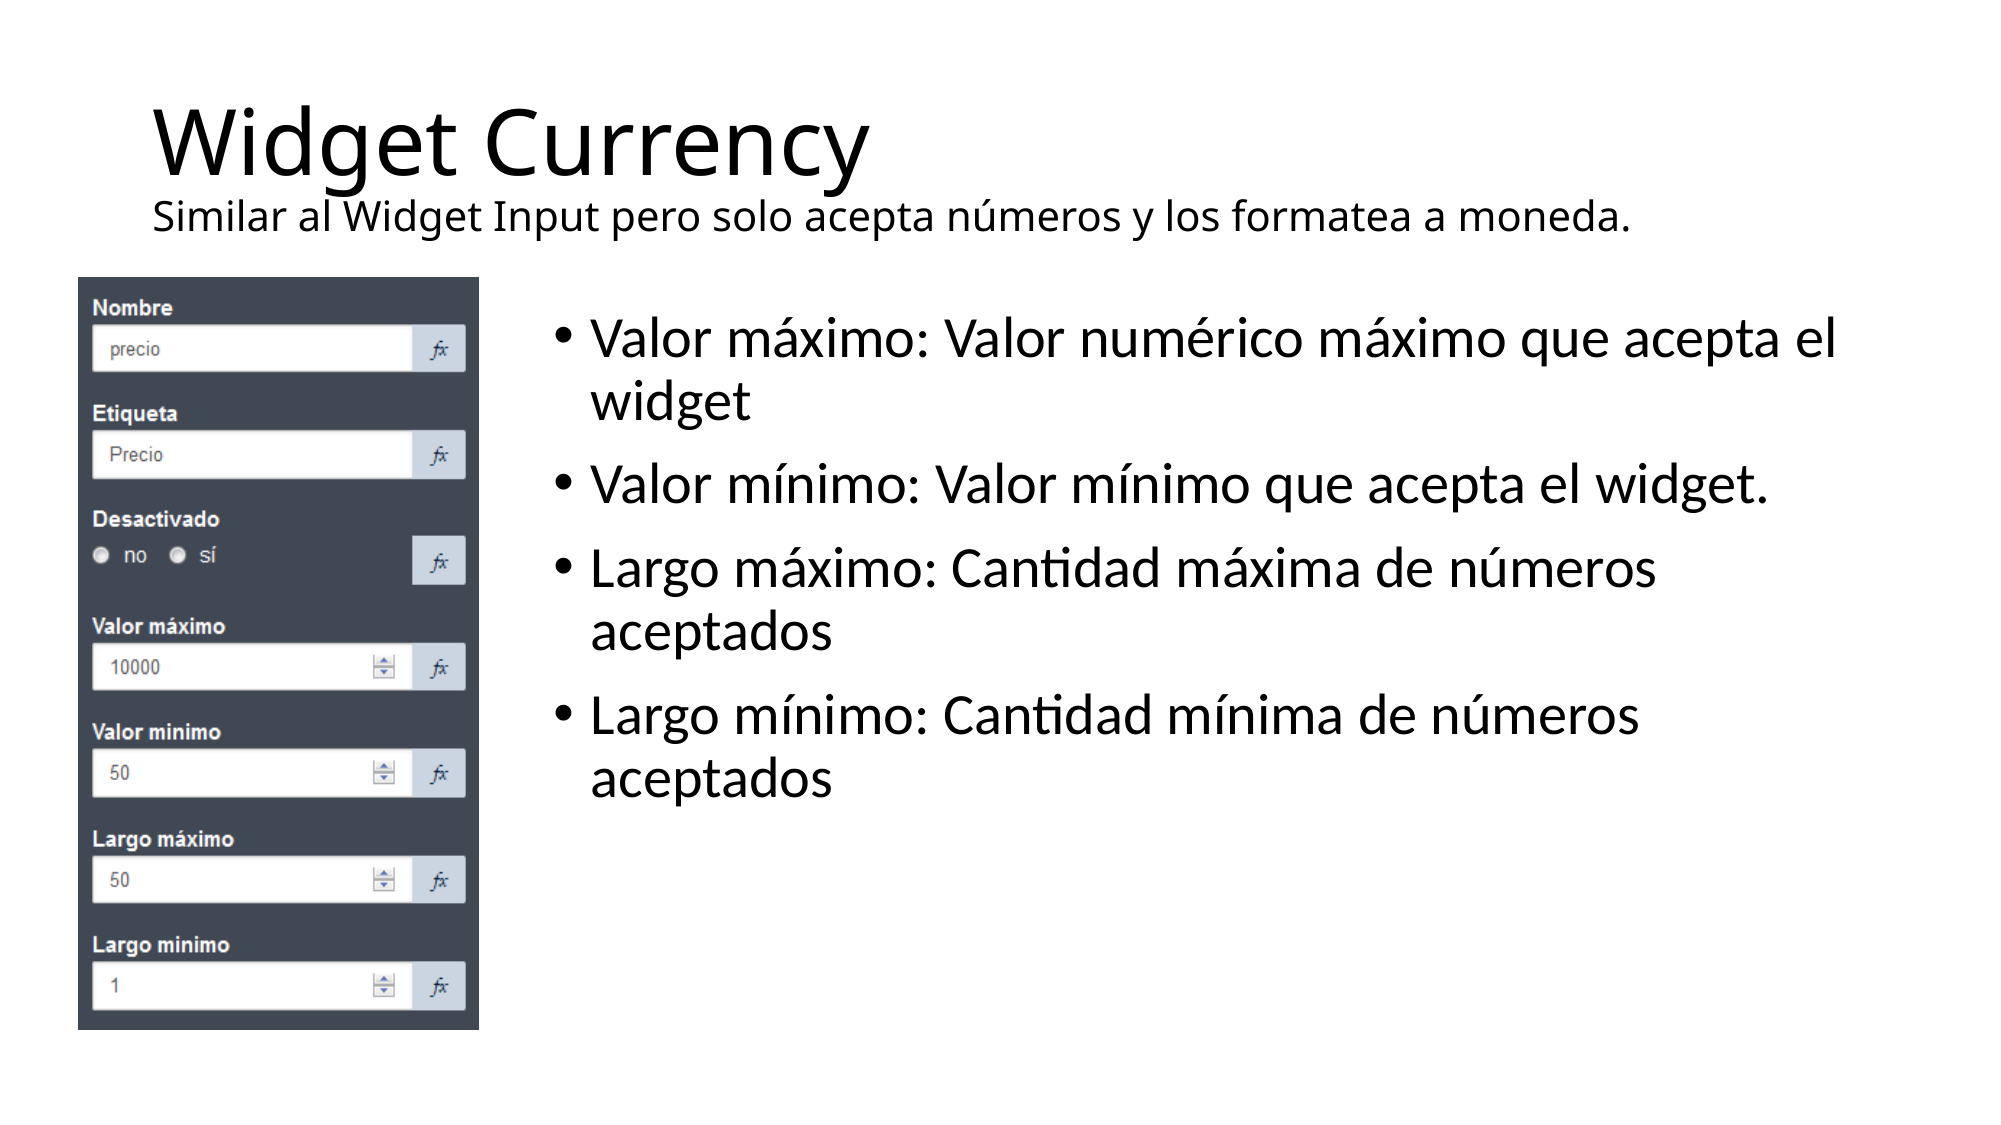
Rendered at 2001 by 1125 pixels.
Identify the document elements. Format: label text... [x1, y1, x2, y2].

title Widget Currency Similar al Widget Input pero solo acepta números y los formatea a moneda. [137, 59, 1863, 278]
picture [78, 277, 479, 1031]
list Valor máximo: Valor numérico máximo que acepta el widget Valor mínimo: Valor mínimo que acepta el widget. Largo máximo: Cantidad máxima de números aceptados Largo mínimo: Cantidad mínima de números aceptados [538, 299, 1863, 1014]
